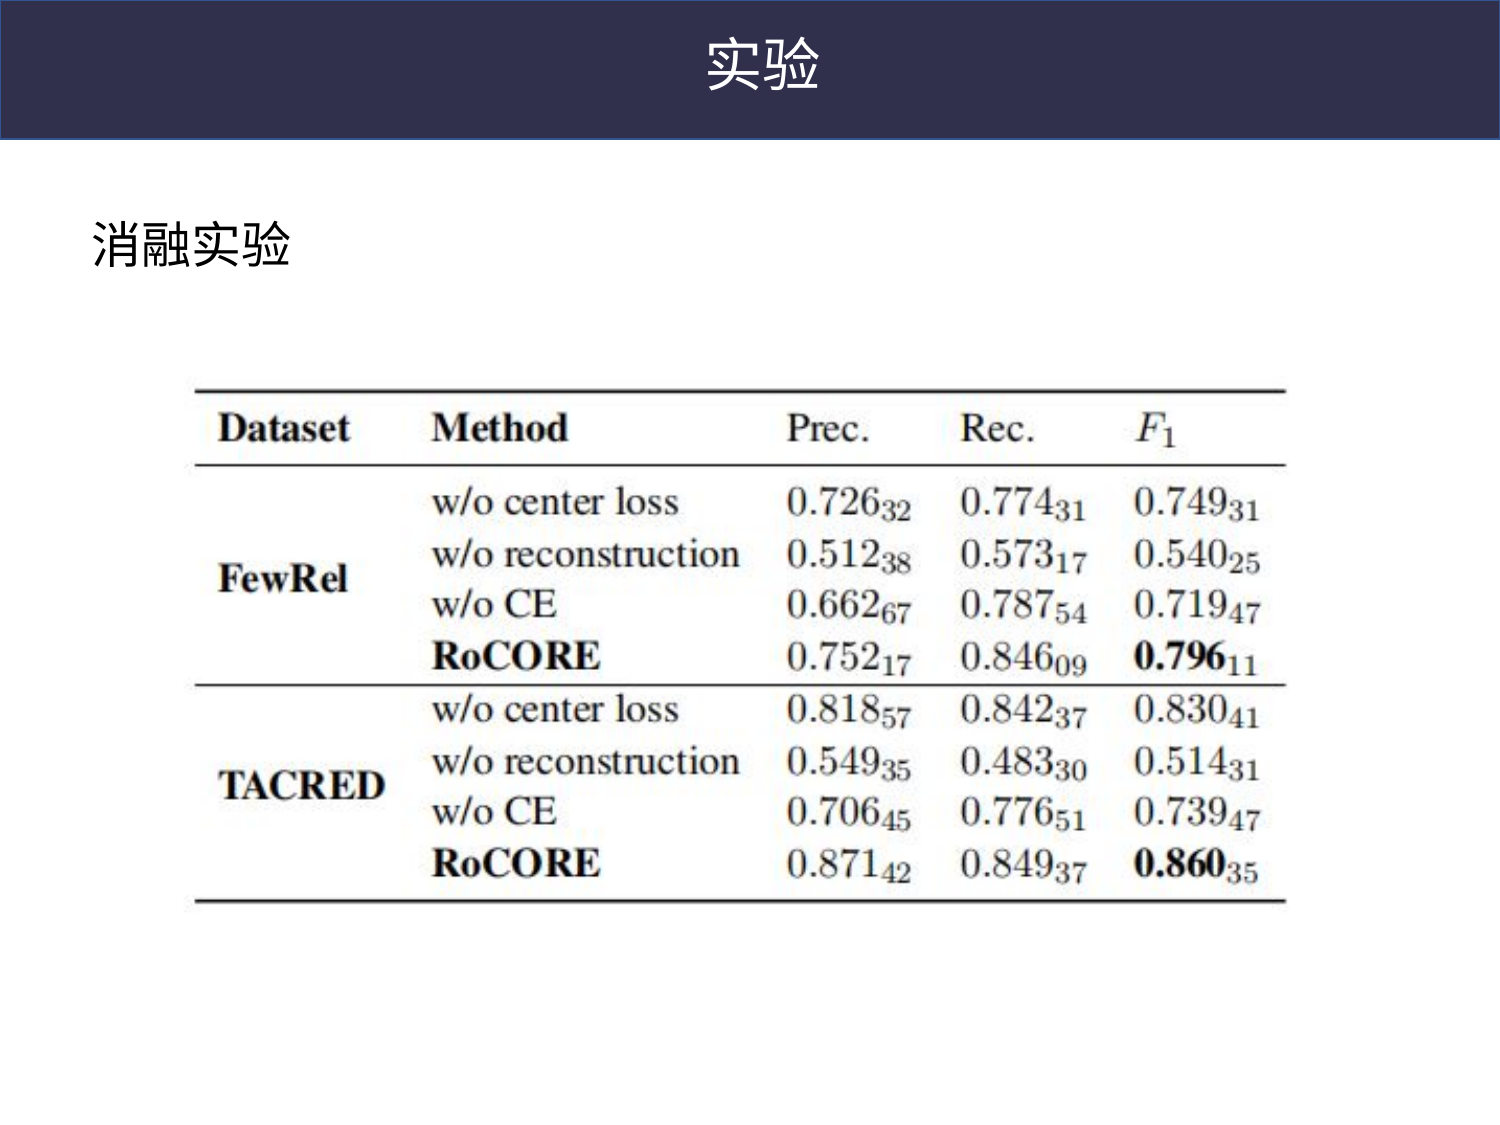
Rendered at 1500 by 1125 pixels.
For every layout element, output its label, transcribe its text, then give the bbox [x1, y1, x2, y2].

text_box [0, 0, 1500, 140]
picture [168, 360, 1306, 919]
text_box 实验 [77, 21, 1449, 106]
text_box 消融实验 [77, 205, 753, 281]
